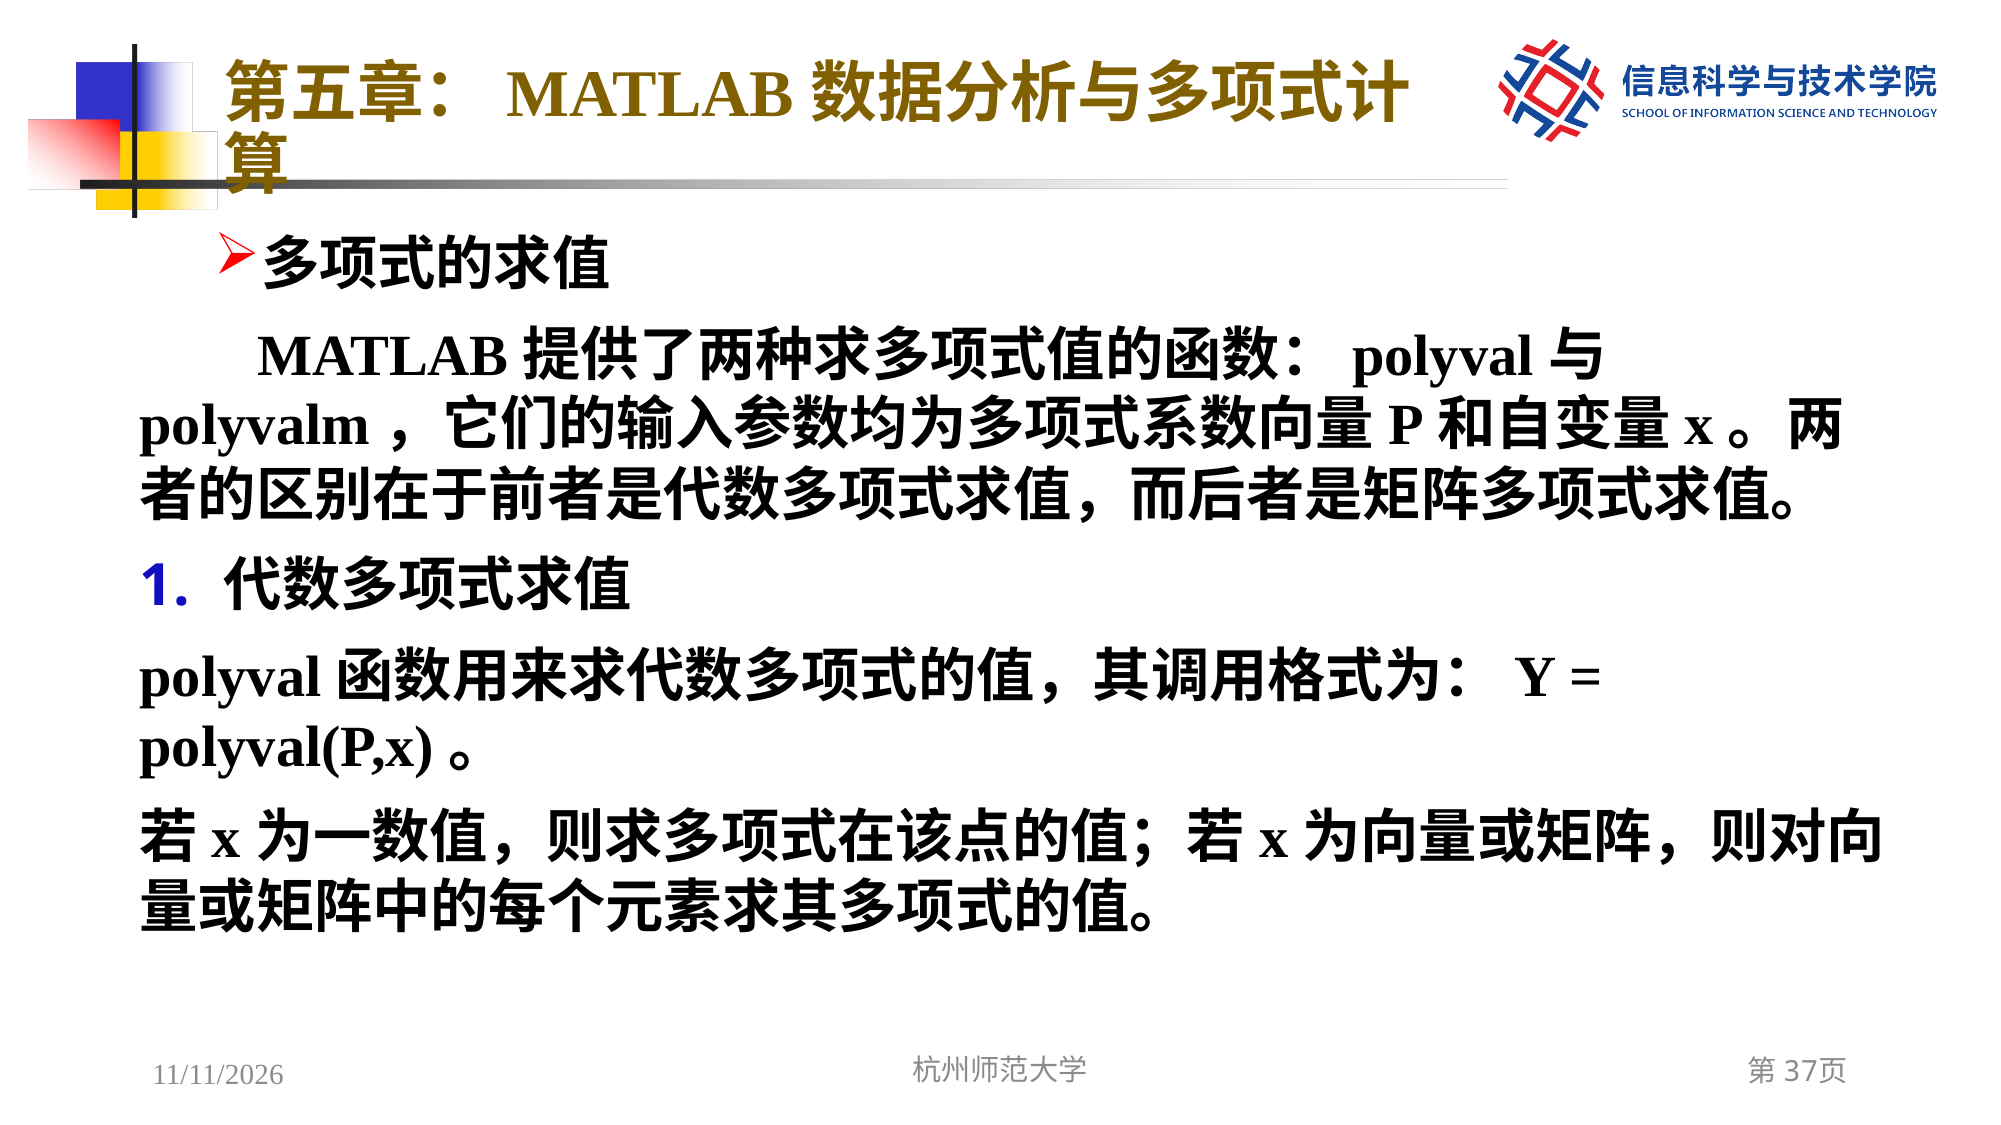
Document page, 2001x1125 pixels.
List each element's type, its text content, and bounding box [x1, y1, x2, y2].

title 第五章：MATLAB数据分析与多项式计算 [208, 87, 1490, 176]
slide_number 第37页 [1412, 1042, 1863, 1103]
list 多项式的求值 MATLAB提供了两种求多项式值的函数：polyval与polyvalm，它们的输入参数均为多项式系数向量P和自变量x。两者的区别在于前者是代数多项式求值，而后者是矩阵多项式求值。 代数多项式求值 polyval函数用来求代数多项式的值，其调用格式为：Y = polyval(P,x)。 若x为一数值，则求多项式在该点的值；若x为向量或矩阵，则对向量或矩阵中的每个元素求其多项式的值。 [87, 218, 1908, 1021]
footer 杭州师范大学 [662, 1042, 1338, 1103]
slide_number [137, 1042, 588, 1103]
picture [28, 39, 1937, 218]
